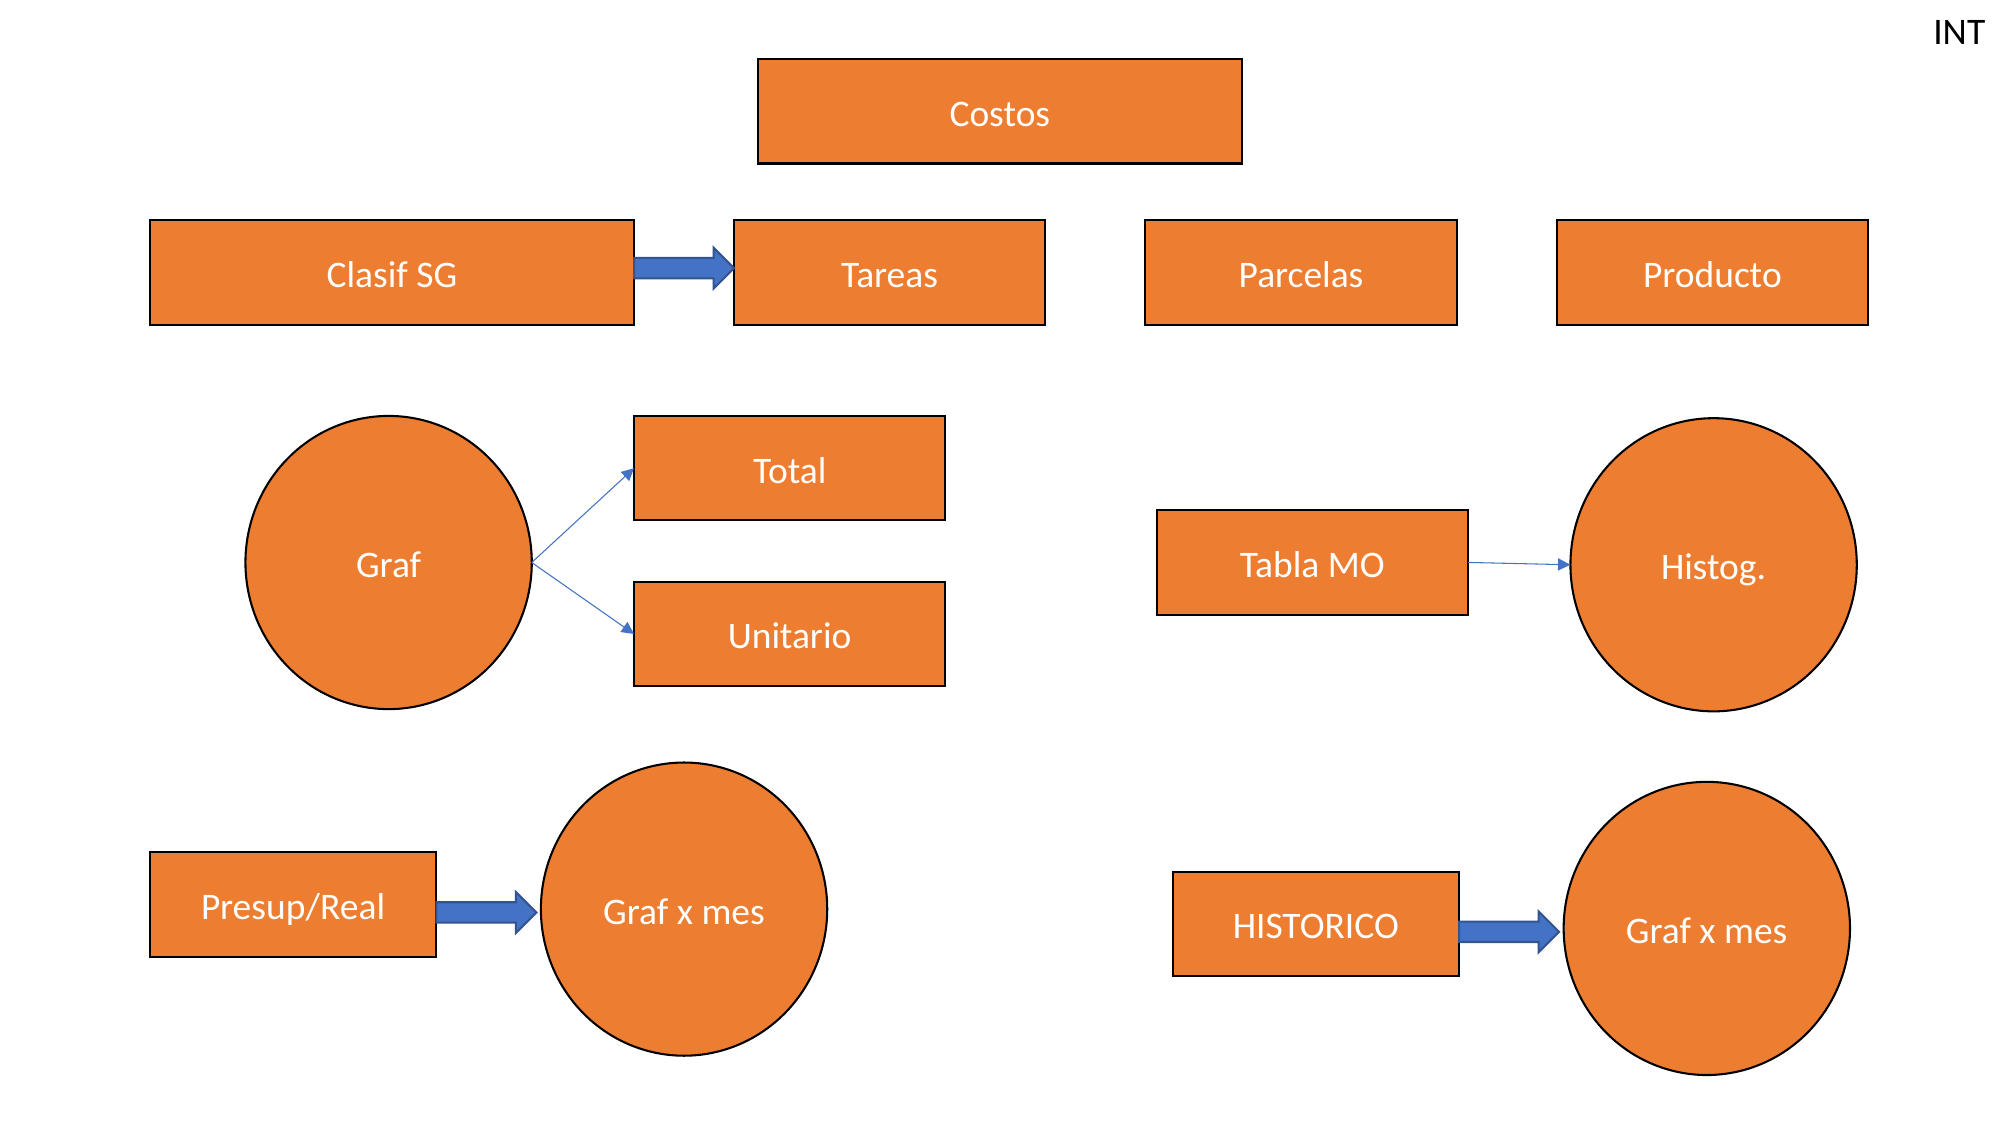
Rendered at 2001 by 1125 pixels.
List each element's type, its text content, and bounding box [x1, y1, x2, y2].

text_box Histog. [1569, 417, 1858, 713]
text_box Graf x mes [1562, 780, 1852, 1077]
text_box Tareas [733, 219, 1046, 326]
text_box Tabla MO [1156, 509, 1469, 616]
text_box Graf [244, 414, 531, 711]
text_box Presup/Real [149, 851, 437, 958]
text_box INT [1704, 0, 2000, 60]
text_box HISTORICO [1172, 871, 1460, 977]
text_box [435, 889, 538, 936]
text_box Producto [1556, 219, 1869, 326]
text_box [531, 562, 634, 634]
text_box Unitario [633, 581, 946, 687]
text_box Costos [757, 58, 1243, 165]
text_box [531, 468, 634, 562]
text_box Total [633, 415, 946, 521]
text_box [1458, 908, 1561, 955]
text_box Graf x mes [539, 761, 829, 1057]
text_box [633, 245, 736, 292]
text_box Parcelas [1144, 219, 1458, 326]
text_box Clasif SG [149, 219, 635, 326]
